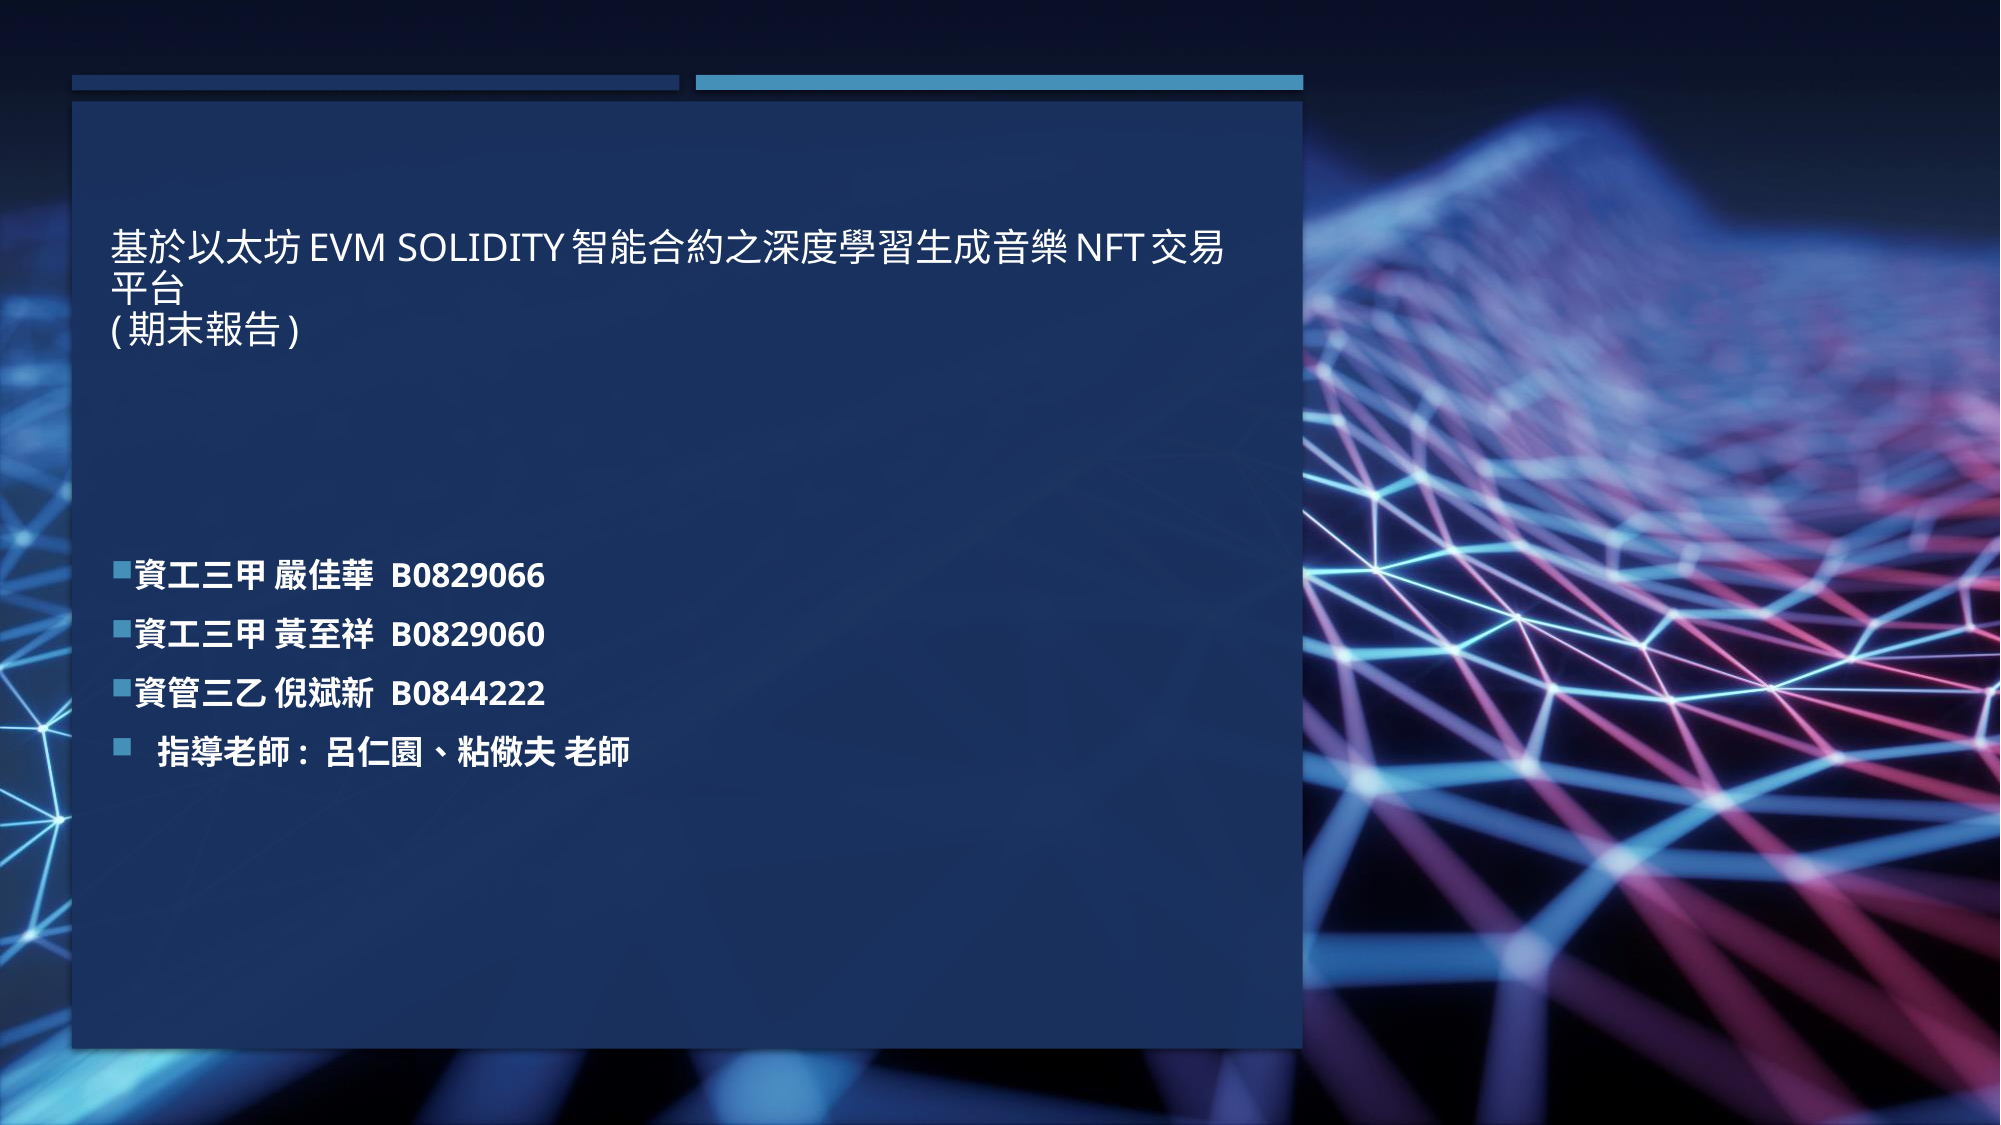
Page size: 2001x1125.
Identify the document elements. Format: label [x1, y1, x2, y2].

text_box [71, 74, 1304, 1049]
picture [0, 0, 2000, 1125]
